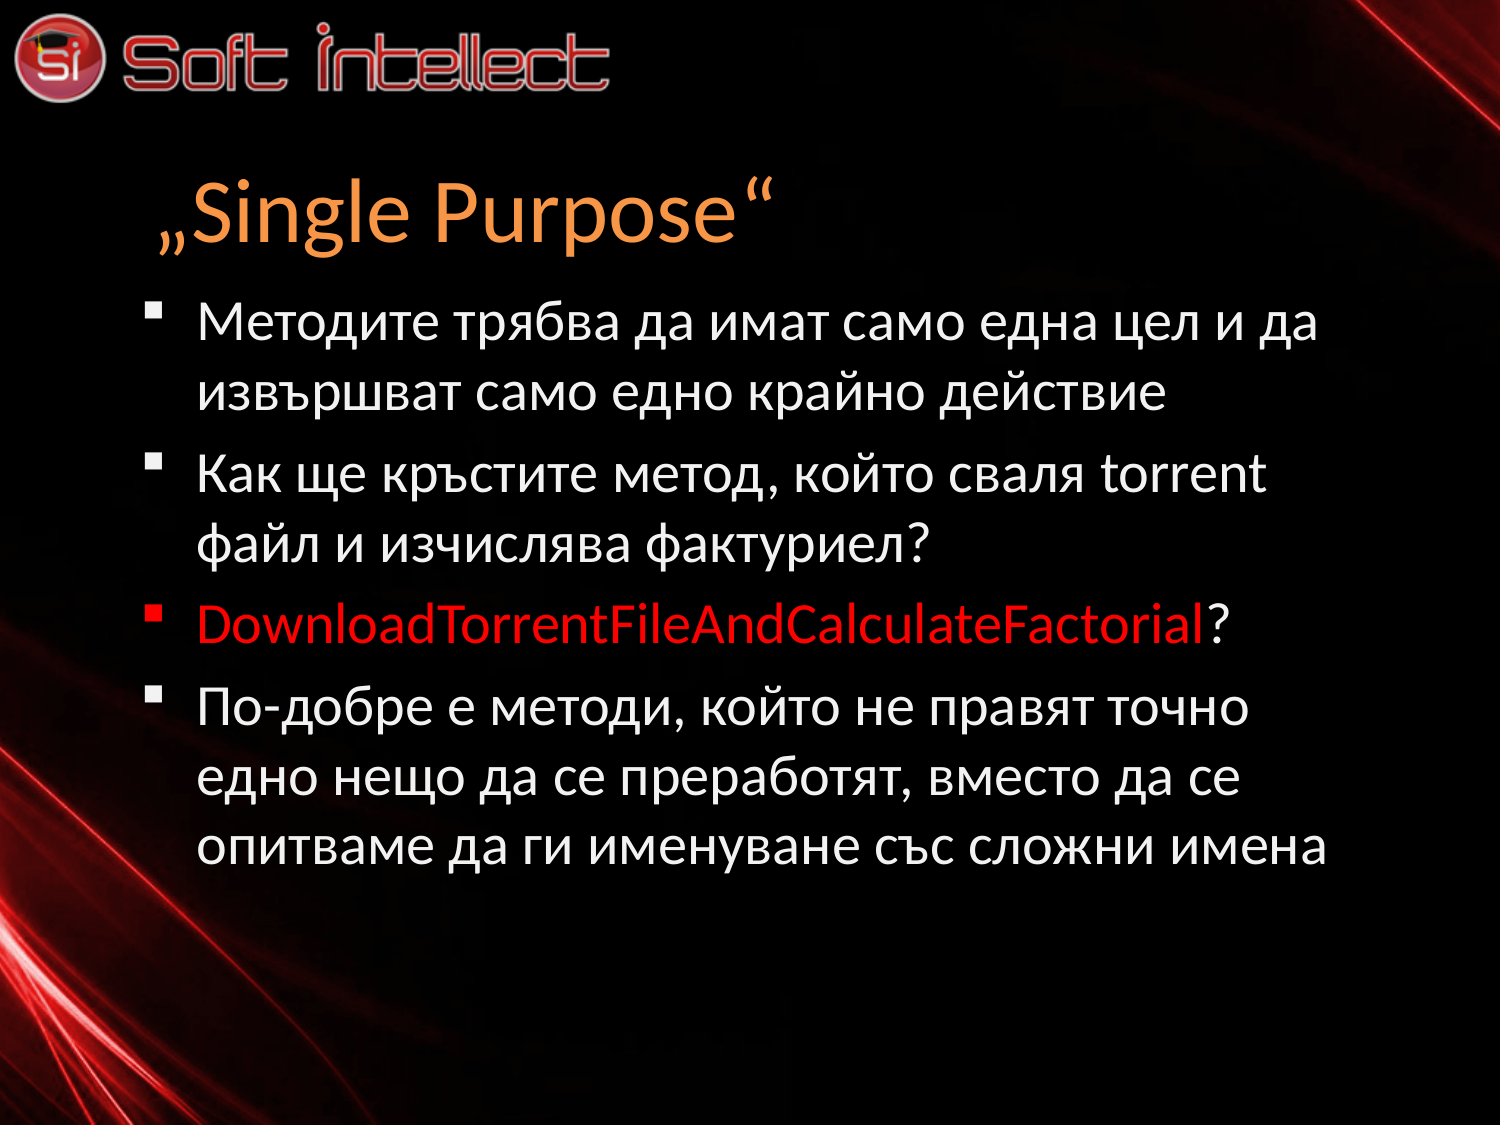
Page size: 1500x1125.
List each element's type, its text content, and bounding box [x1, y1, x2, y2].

picture [0, 0, 1500, 1125]
title „Single Purpose“ [137, 112, 1488, 300]
list Методите трябва да имат само една цел и да извършват само едно крайно действие Как ще кръстите метод, който сваля torrent файл и изчислява фактуриел? DownloadTorrentFileAndCalculateFactorial? По-добре е методи, който не правят точно едно нещо да се преработят, вместо да се опитваме да ги именуване със сложни имена [125, 275, 1375, 1018]
